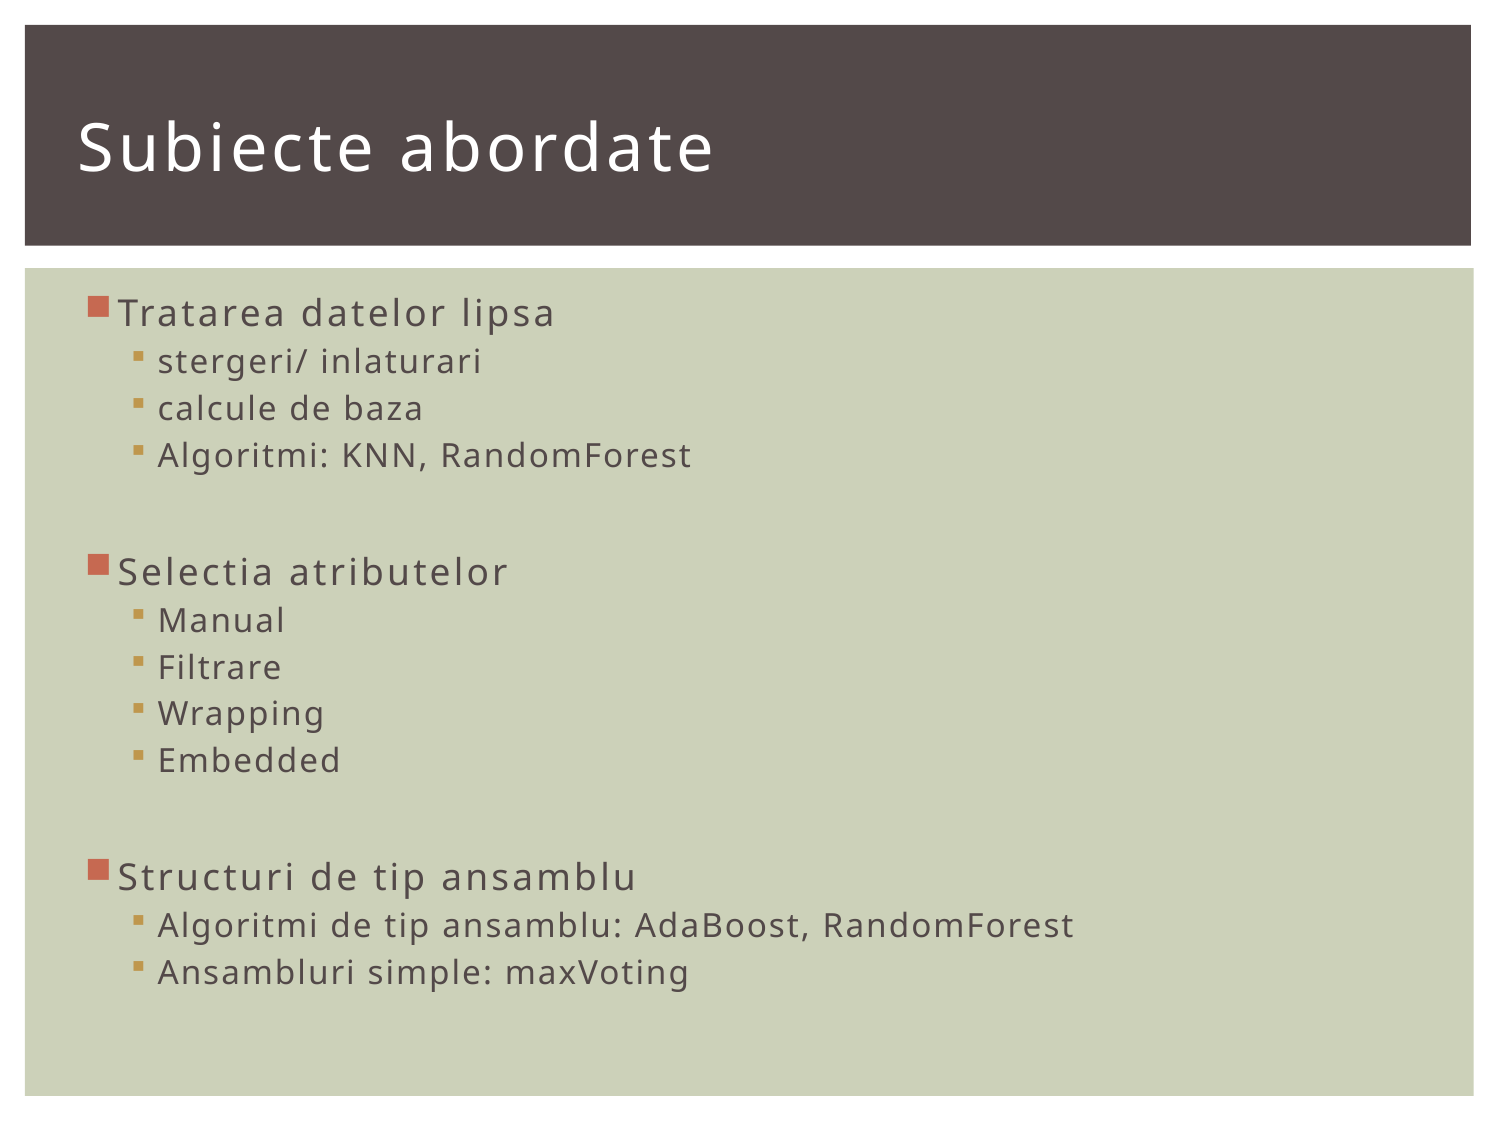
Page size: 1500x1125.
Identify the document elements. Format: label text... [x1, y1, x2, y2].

list Tratarea datelor lipsa stergeri/ inlaturari calcule de baza Algoritmi: KNN, RandomForest Selectia atributelor Manual Filtrare Wrapping Embedded Structuri de tip ansamblu Algoritmi de tip ansamblu: AdaBoost, RandomForest Ansambluri simple: maxVoting [62, 281, 1442, 1005]
title Subiecte abordate [62, 58, 1438, 232]
